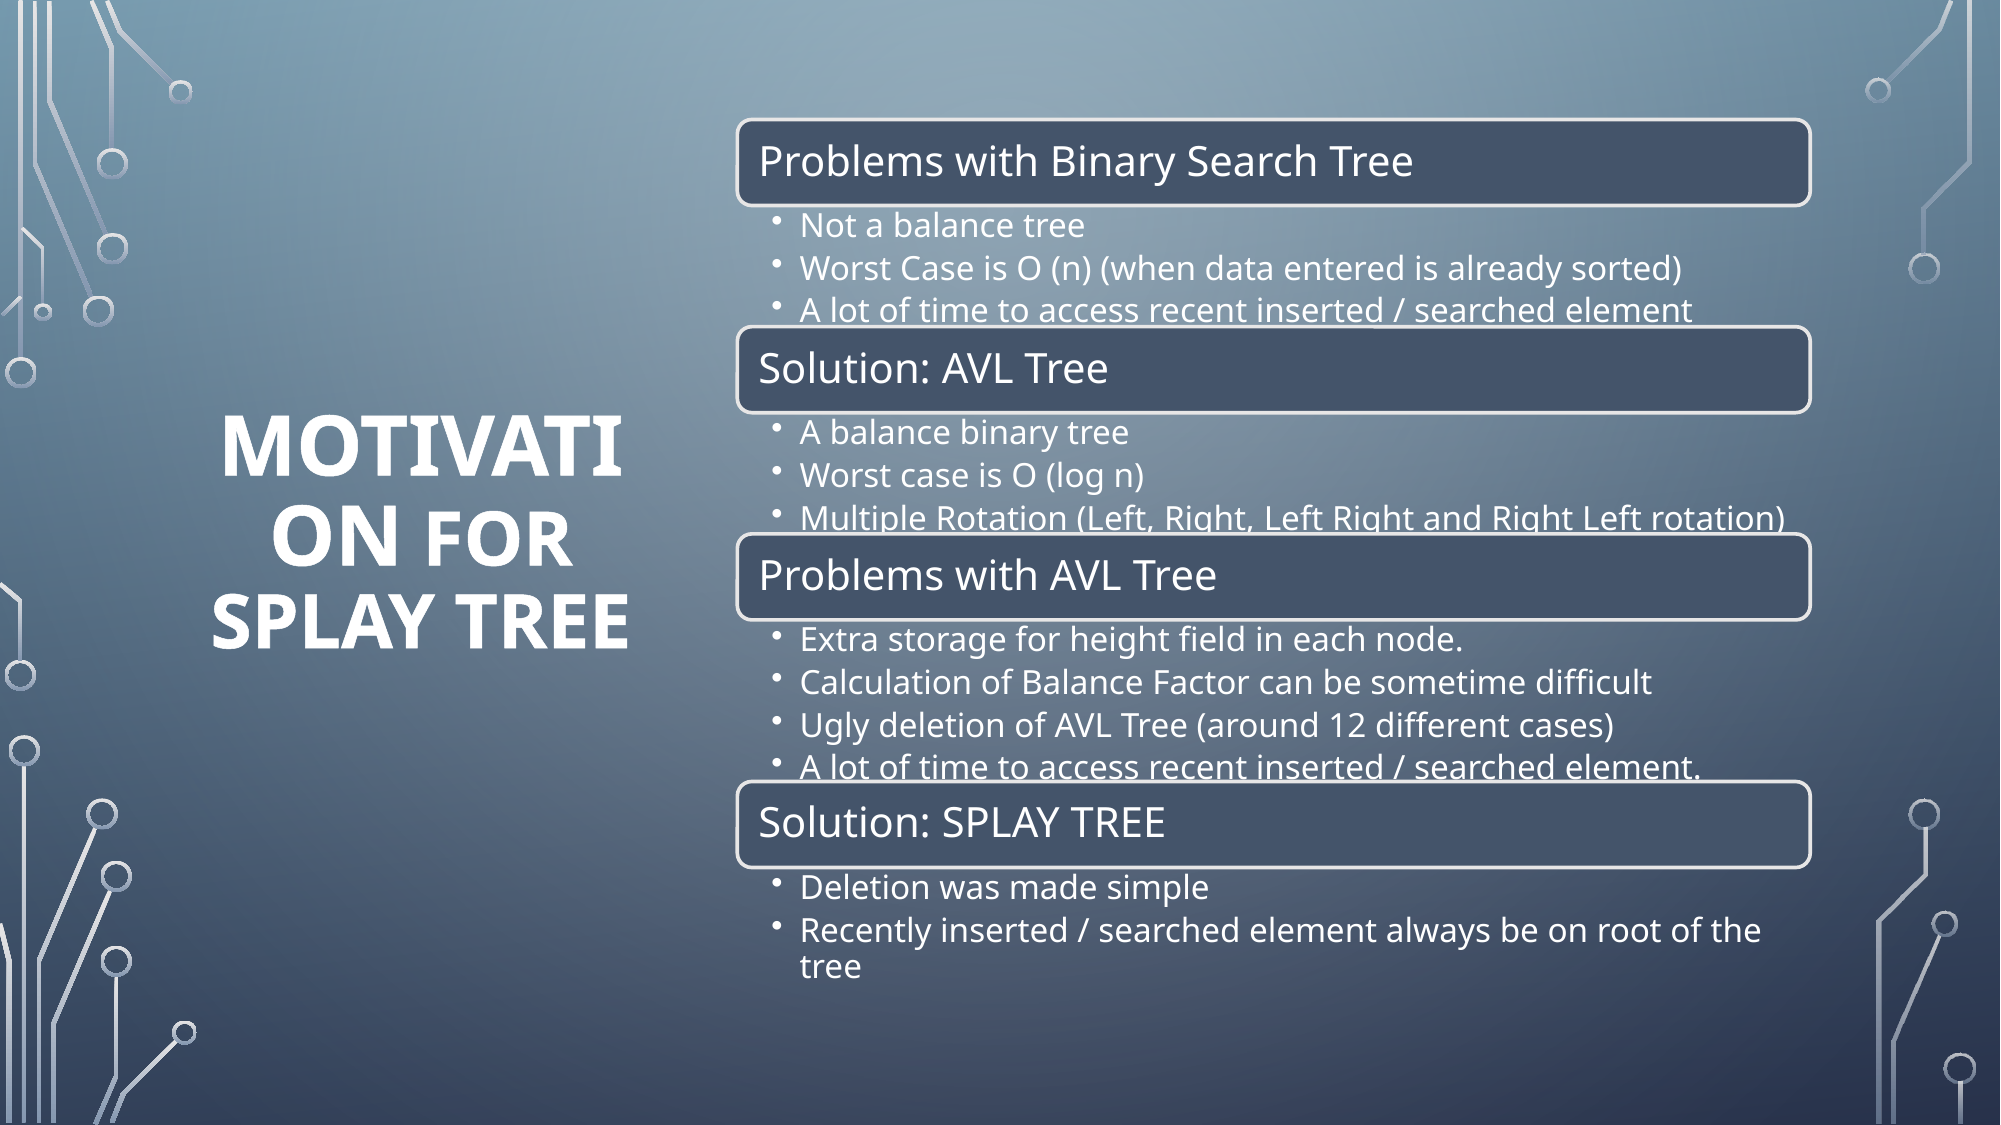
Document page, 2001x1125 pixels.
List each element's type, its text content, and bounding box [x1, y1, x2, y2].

title Motivation for Splay Tree [172, 205, 670, 863]
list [737, 113, 1811, 955]
